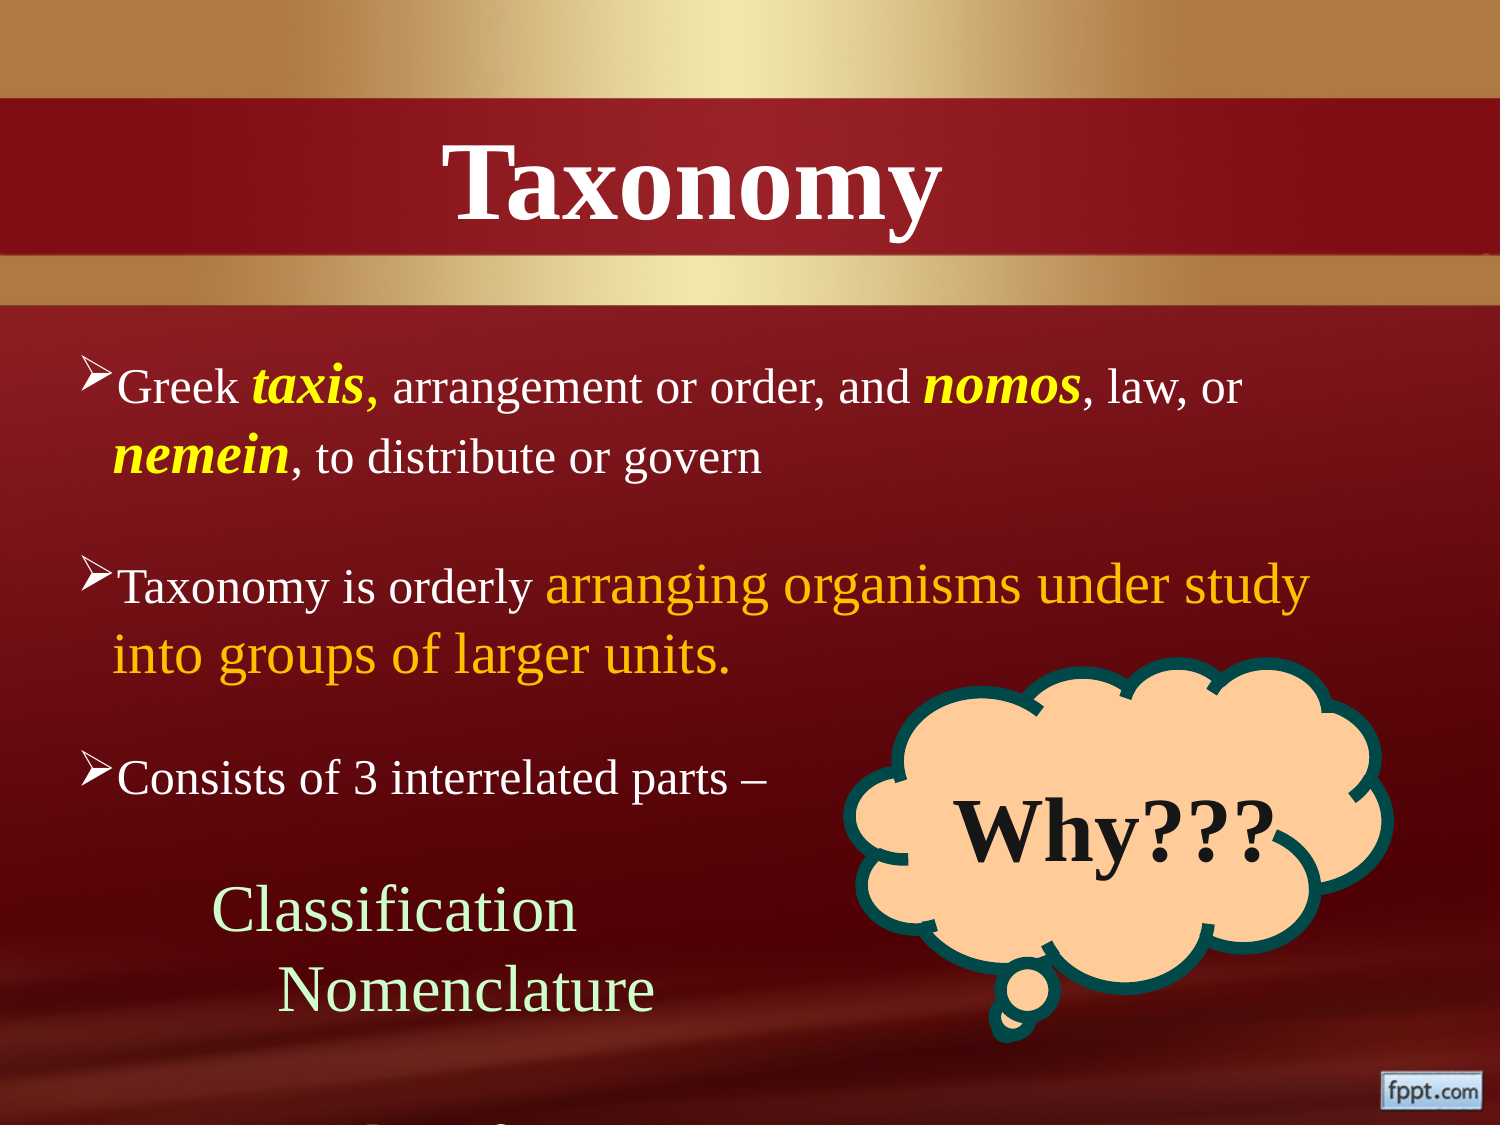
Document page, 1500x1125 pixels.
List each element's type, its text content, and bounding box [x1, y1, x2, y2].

text_box Greek taxis, arrangement or order, and nomos, law, or nemein, to distribute or govern Taxonomy is orderly arranging organisms under study into groups of larger units. Consists of 3 interrelated parts – Classification Nomenclature Identification [62, 337, 1425, 1125]
text_box Why??? [937, 762, 1350, 888]
text_box [847, 661, 1390, 1040]
text_box Taxonomy [249, 99, 1163, 250]
picture [0, 0, 1500, 1125]
